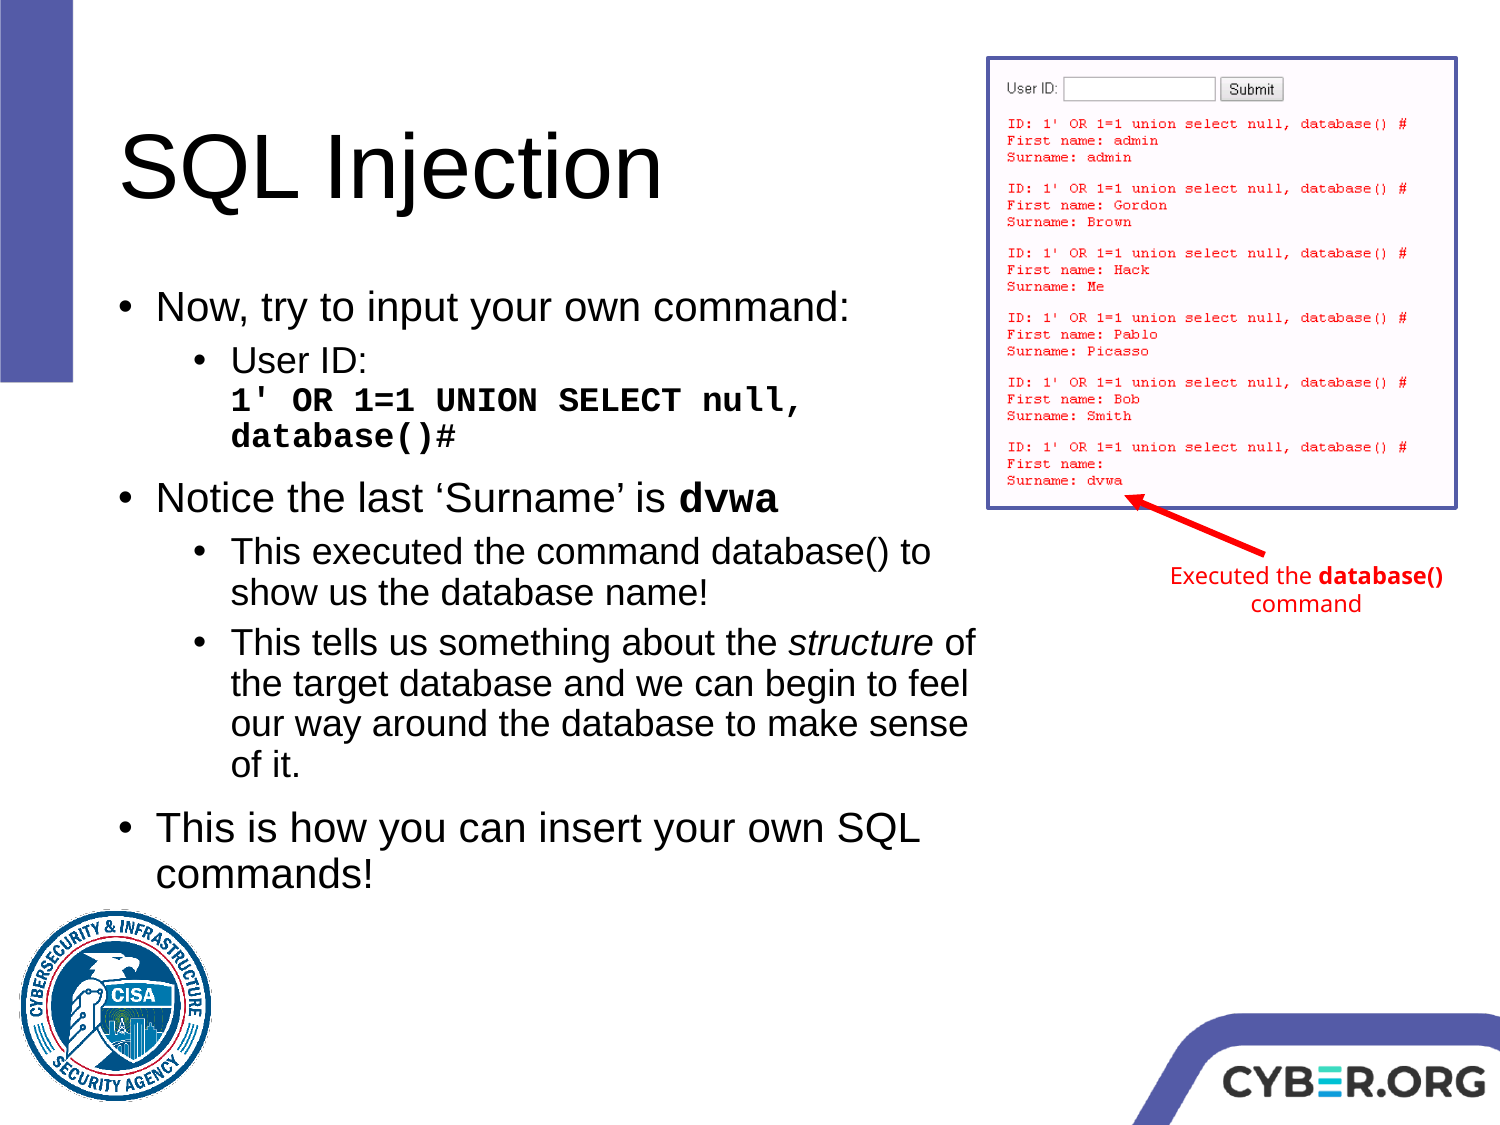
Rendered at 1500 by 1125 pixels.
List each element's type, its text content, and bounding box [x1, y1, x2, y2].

picture [0, 0, 1500, 1125]
text_box Executed the database() command [1144, 558, 1469, 621]
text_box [1124, 495, 1265, 555]
title SQL Injection [103, 59, 986, 277]
list Now, try to input your own command: User ID: 1' OR 1=1 UNION SELECT null, database()# Notice the last ‘Surname’ is dvwa This executed the command database() to show us the database name! This tells us something about the structure of the target database and we can begin to feel our way around the database to make sense of it. This is how you can insert your own SQL commands! [103, 277, 1007, 905]
